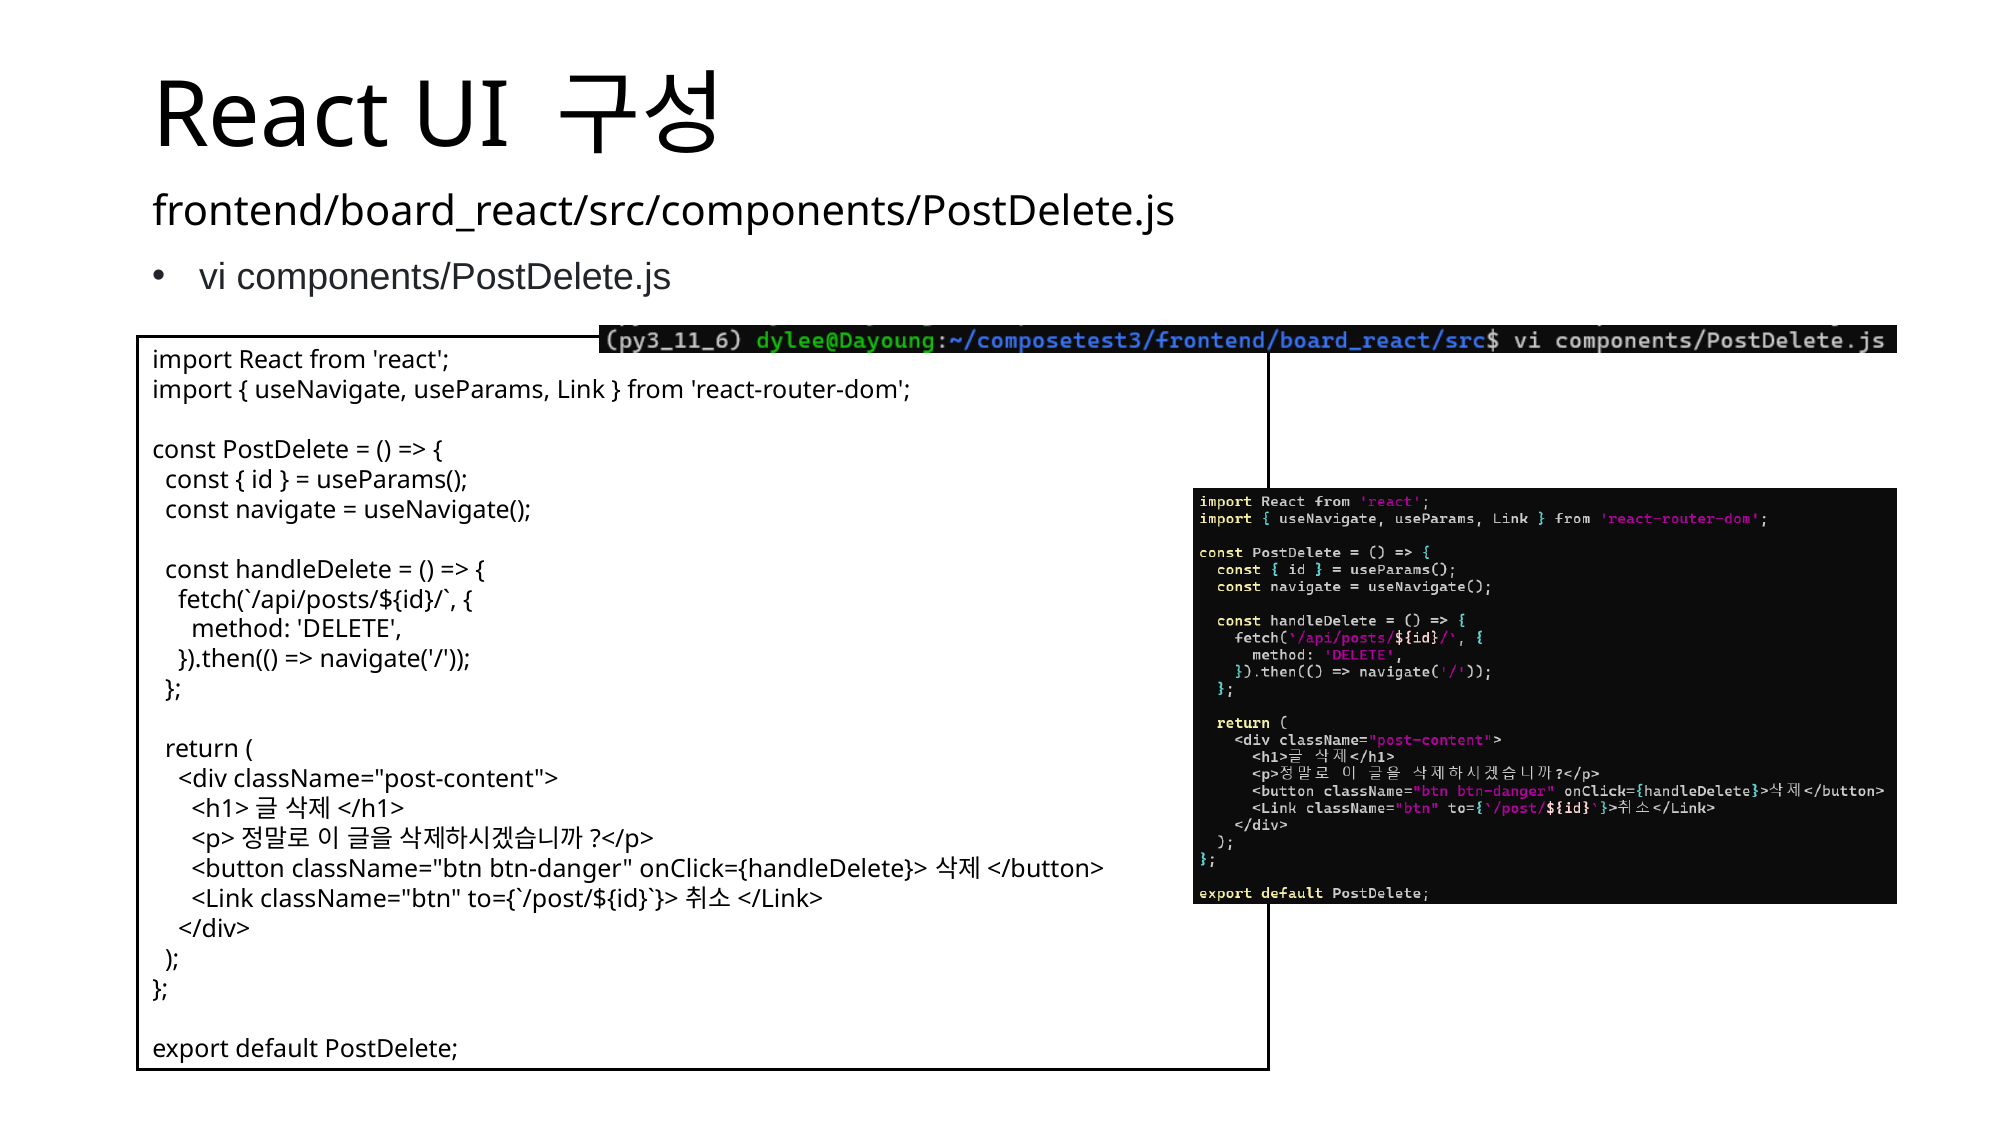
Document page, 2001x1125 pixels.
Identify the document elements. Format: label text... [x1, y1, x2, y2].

text_box import React from 'react'; import { useNavigate, useParams, Link } from 'react-router-dom'; const PostDelete = () => { const { id } = useParams(); const navigate = useNavigate(); const handleDelete = () => { fetch(`/api/posts/${id}/`, { method: 'DELETE', }).then(() => navigate('/')); }; return ( <div className="post-content"> <h1>글 삭제</h1> <p>정말로 이 글을 삭제하시겠습니까?</p> <button className="btn btn-danger" onClick={handleDelete}>삭제</button> <Link className="btn" to={`/post/${id}`}>취소</Link> </div> ); }; export default PostDelete; [136, 335, 1270, 1071]
text_box frontend/board_react/src/components/PostDelete.js [137, 176, 1600, 242]
picture [599, 324, 1897, 354]
text_box React UI 구성 [137, 59, 1897, 201]
text_box vi components/PostDelete.js [137, 244, 984, 304]
picture [1192, 488, 1897, 905]
